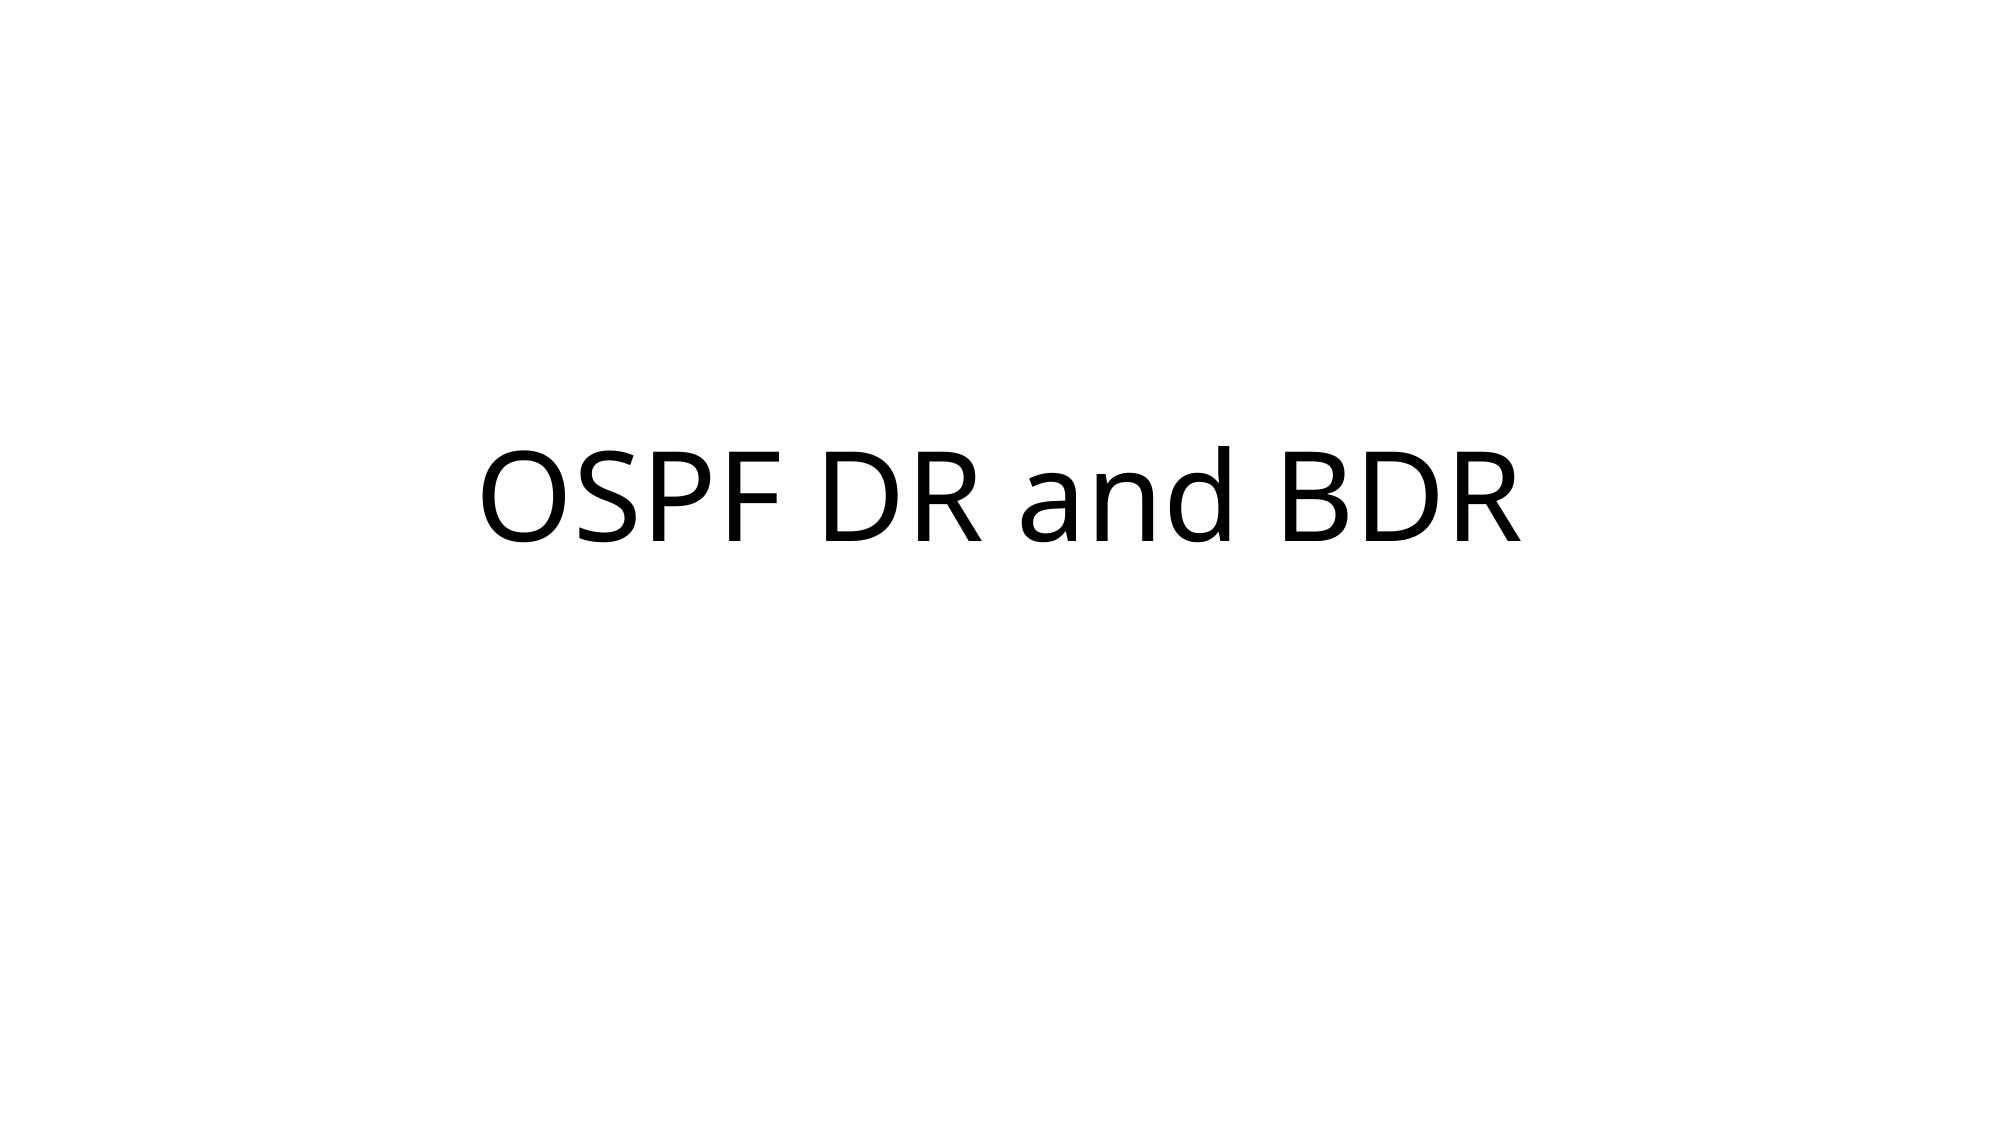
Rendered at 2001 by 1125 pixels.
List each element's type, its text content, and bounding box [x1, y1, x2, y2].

title OSPF DR and BDR [249, 184, 1750, 576]
